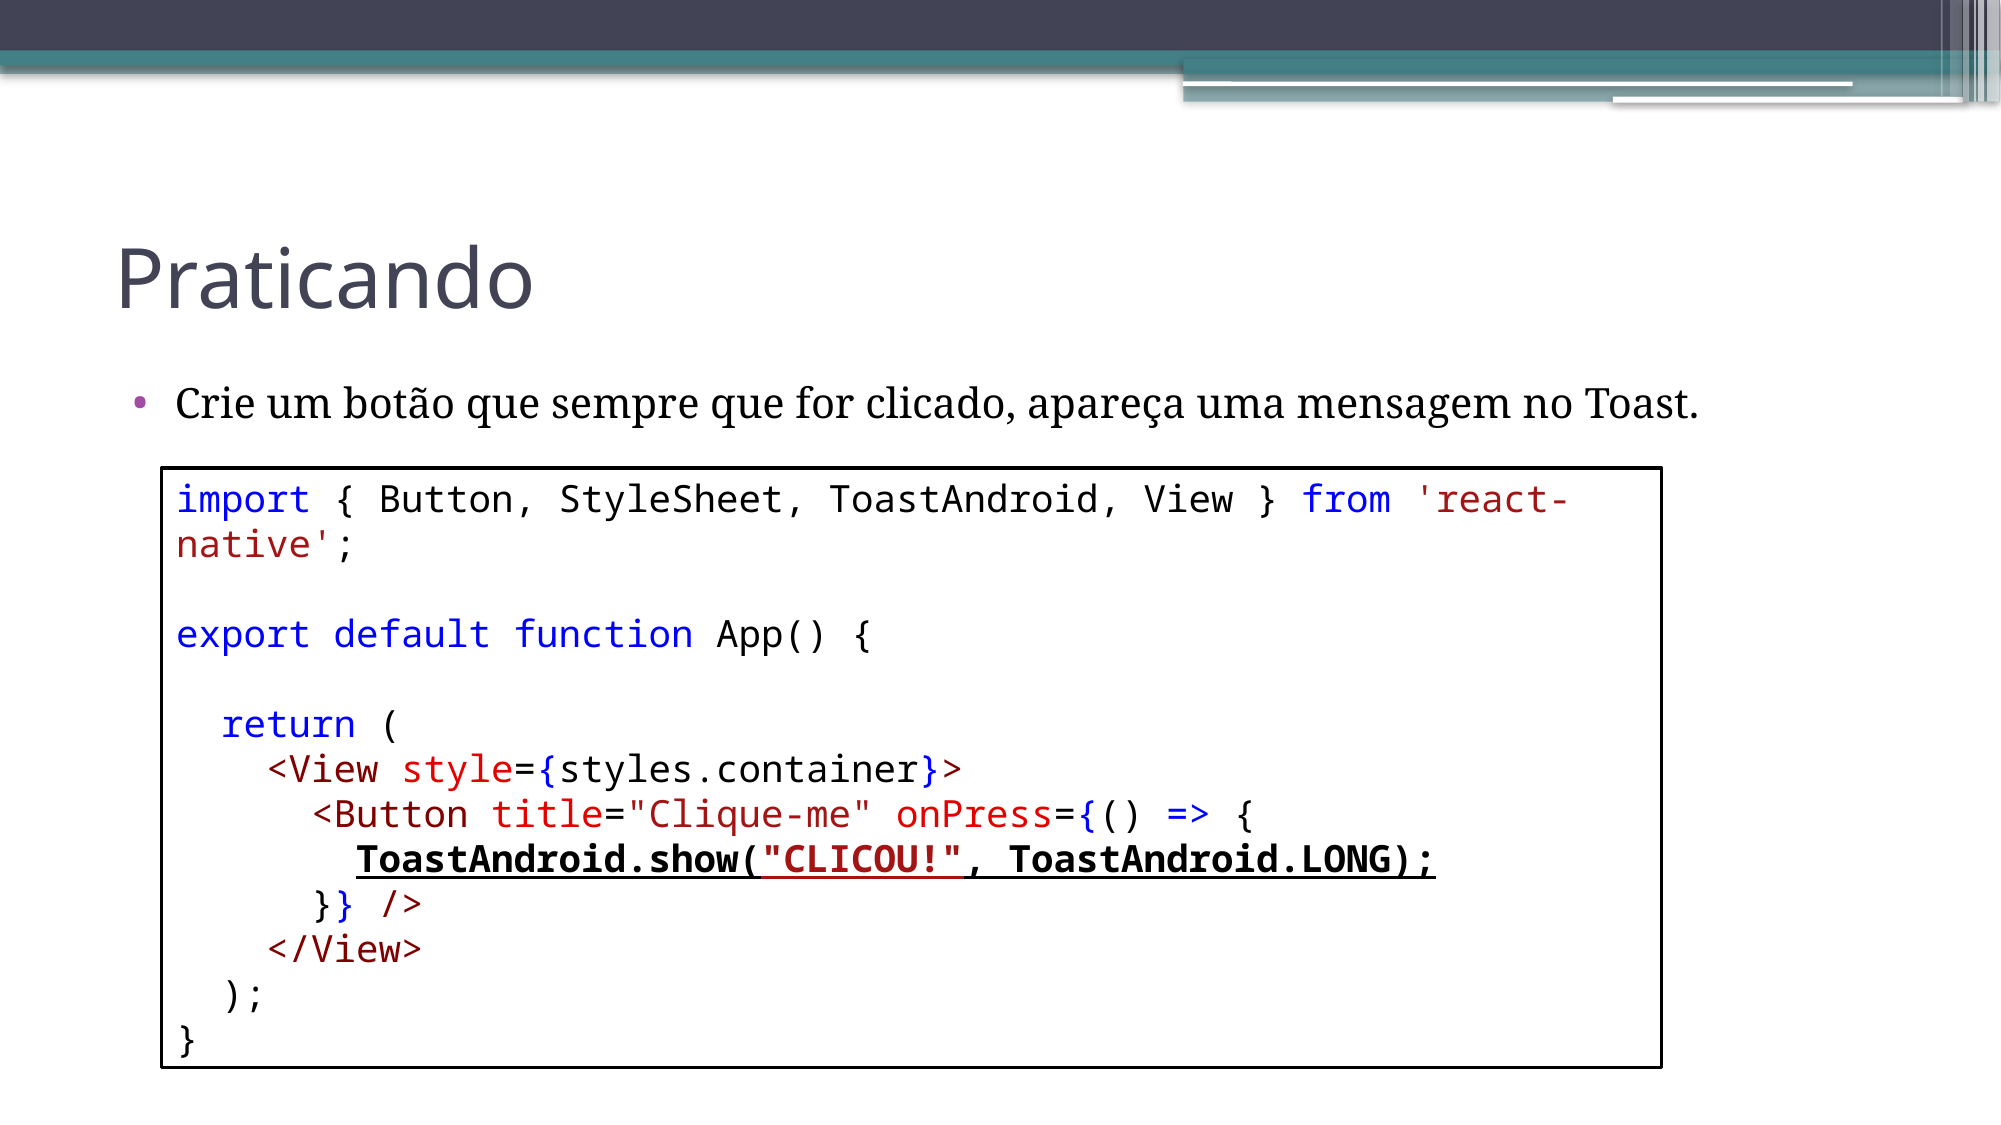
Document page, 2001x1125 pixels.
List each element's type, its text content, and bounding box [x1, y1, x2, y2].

text_box import { Button, StyleSheet, ToastAndroid, View } from 'react-native'; export default function App() { return ( <View style={styles.container}> <Button title="Clique-me" onPress={() => { ToastAndroid.show("CLICOU!", ToastAndroid.LONG); }} /> </View> ); } [160, 466, 1663, 1069]
title Praticando [99, 187, 1900, 363]
list Crie um botão que sempre que for clicado, apareça uma mensagem no Toast. [99, 368, 1900, 1094]
